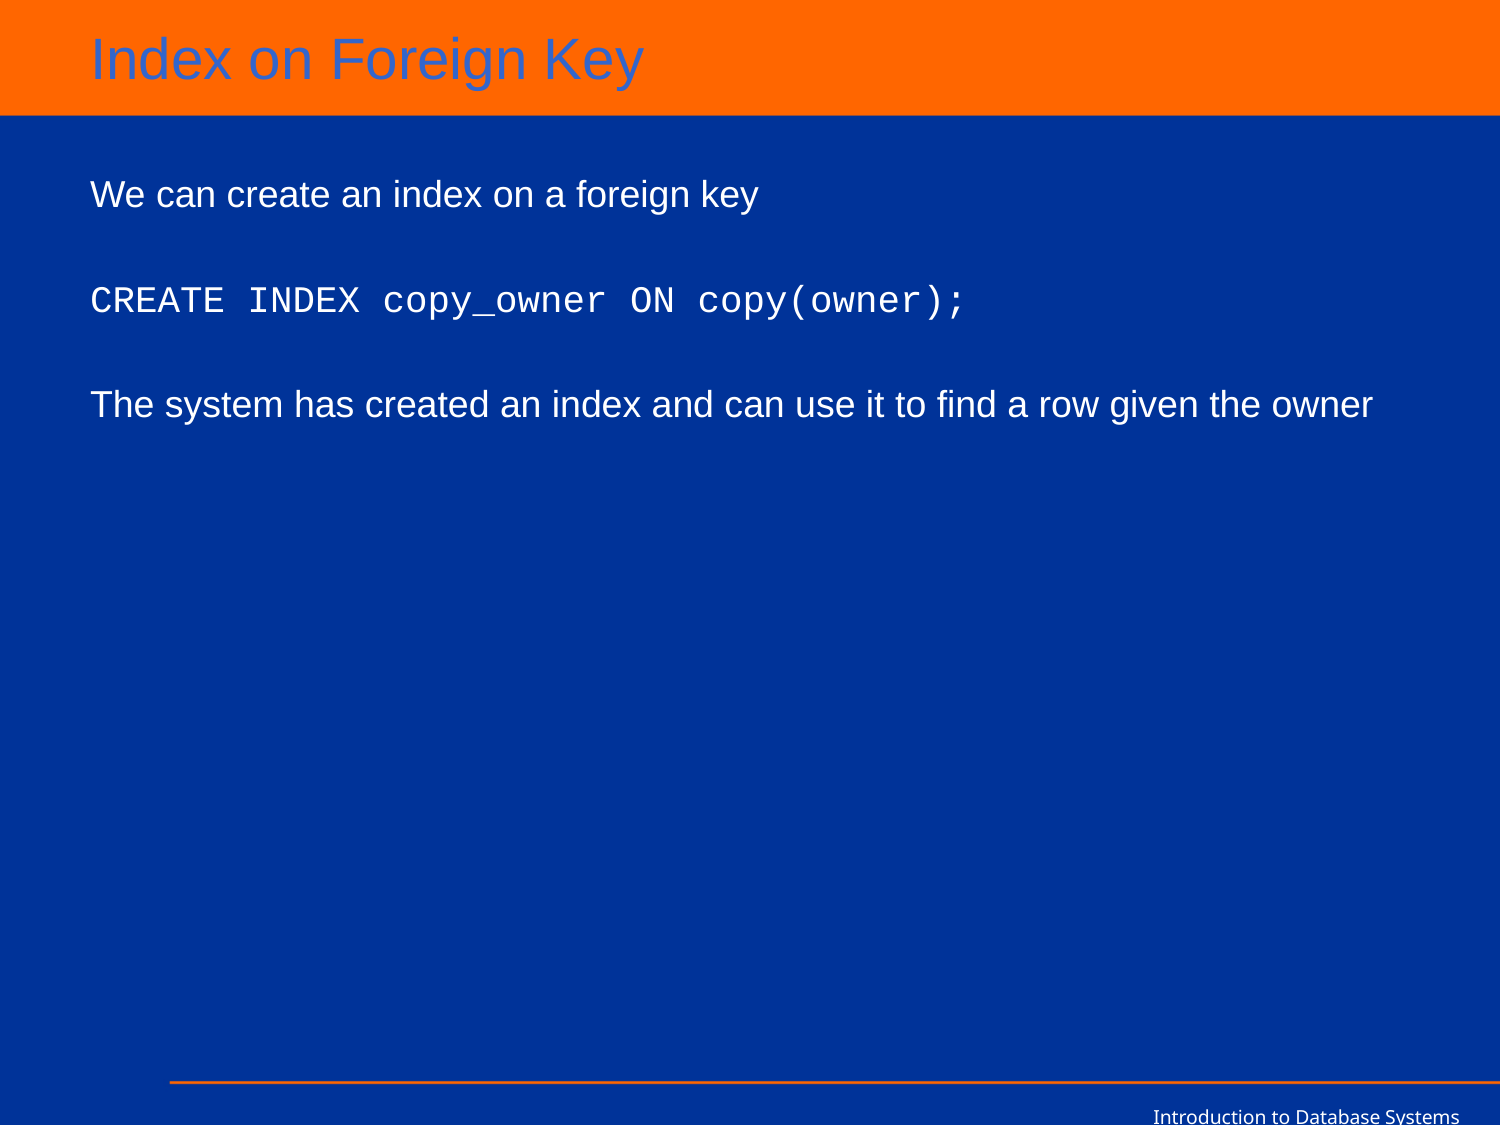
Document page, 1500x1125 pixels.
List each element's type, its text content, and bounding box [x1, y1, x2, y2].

title Index on Foreign Key [74, 0, 1426, 151]
footer Introduction to Database Systems [799, 1074, 1476, 1125]
list We can create an index on a foreign key CREATE INDEX copy_owner ON copy(owner); The system has created an index and can use it to find a row given the owner [74, 162, 1426, 1063]
picture [0, 0, 1500, 1125]
